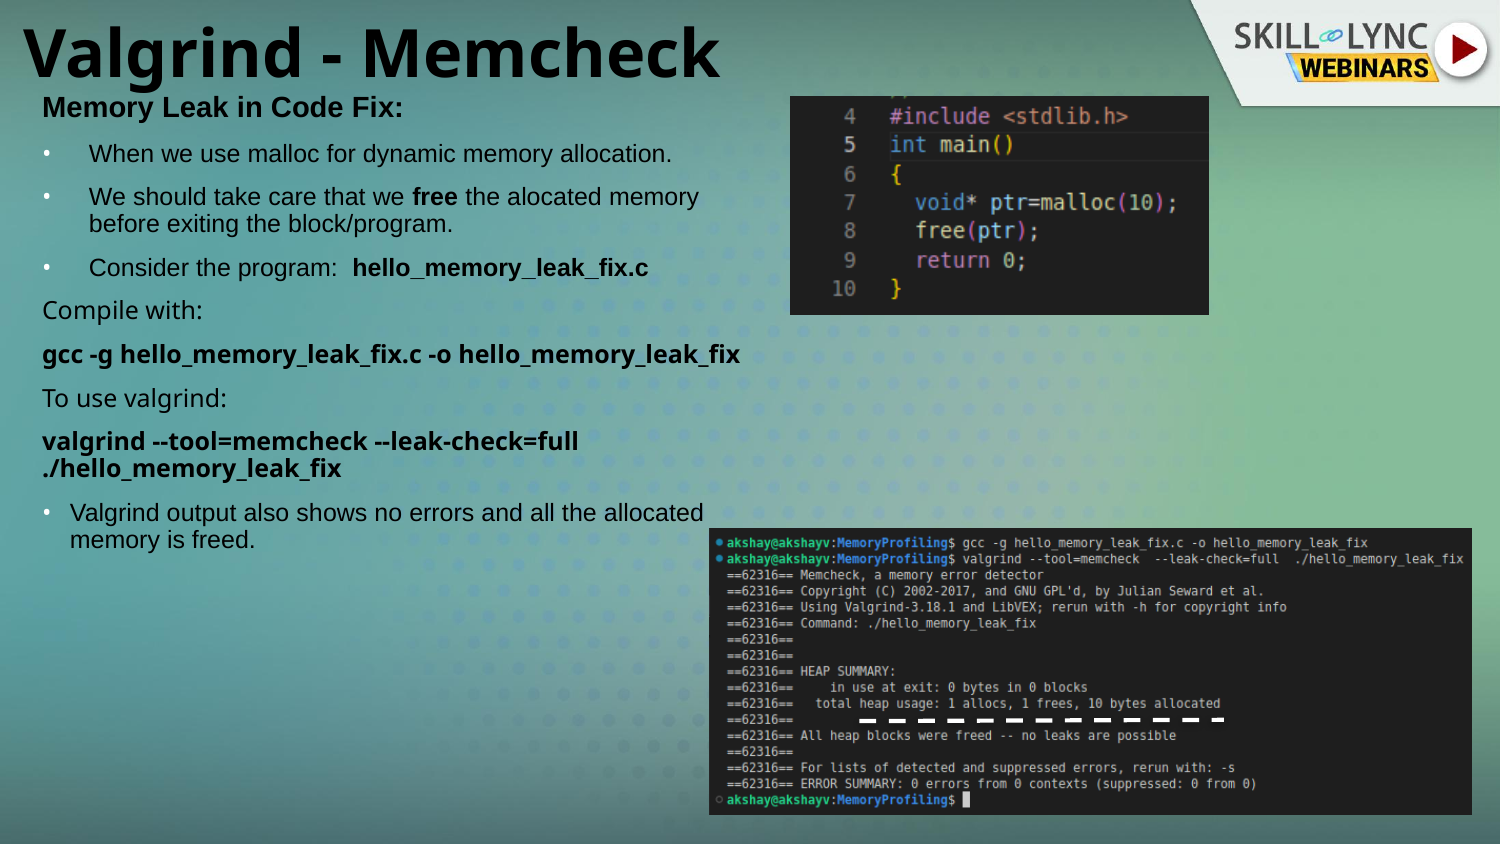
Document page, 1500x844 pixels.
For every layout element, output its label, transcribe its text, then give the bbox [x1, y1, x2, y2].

list Memory Leak in Code Fix: When we use malloc for dynamic memory allocation. We should take care that we free the alocated memory before exiting the block/program. Consider the program: hello_memory_leak_fix.c Compile with: gcc -g hello_memory_leak_fix.c -o hello_memory_leak_fix To use valgrind: valgrind --tool=memcheck --leak-check=full ./hello_memory_leak_fix Valgrind output also shows no errors and all the allocated memory is freed. [7, 86, 785, 785]
picture [0, 0, 1500, 844]
title Valgrind - Memcheck [12, 25, 1307, 87]
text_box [709, 528, 1472, 816]
